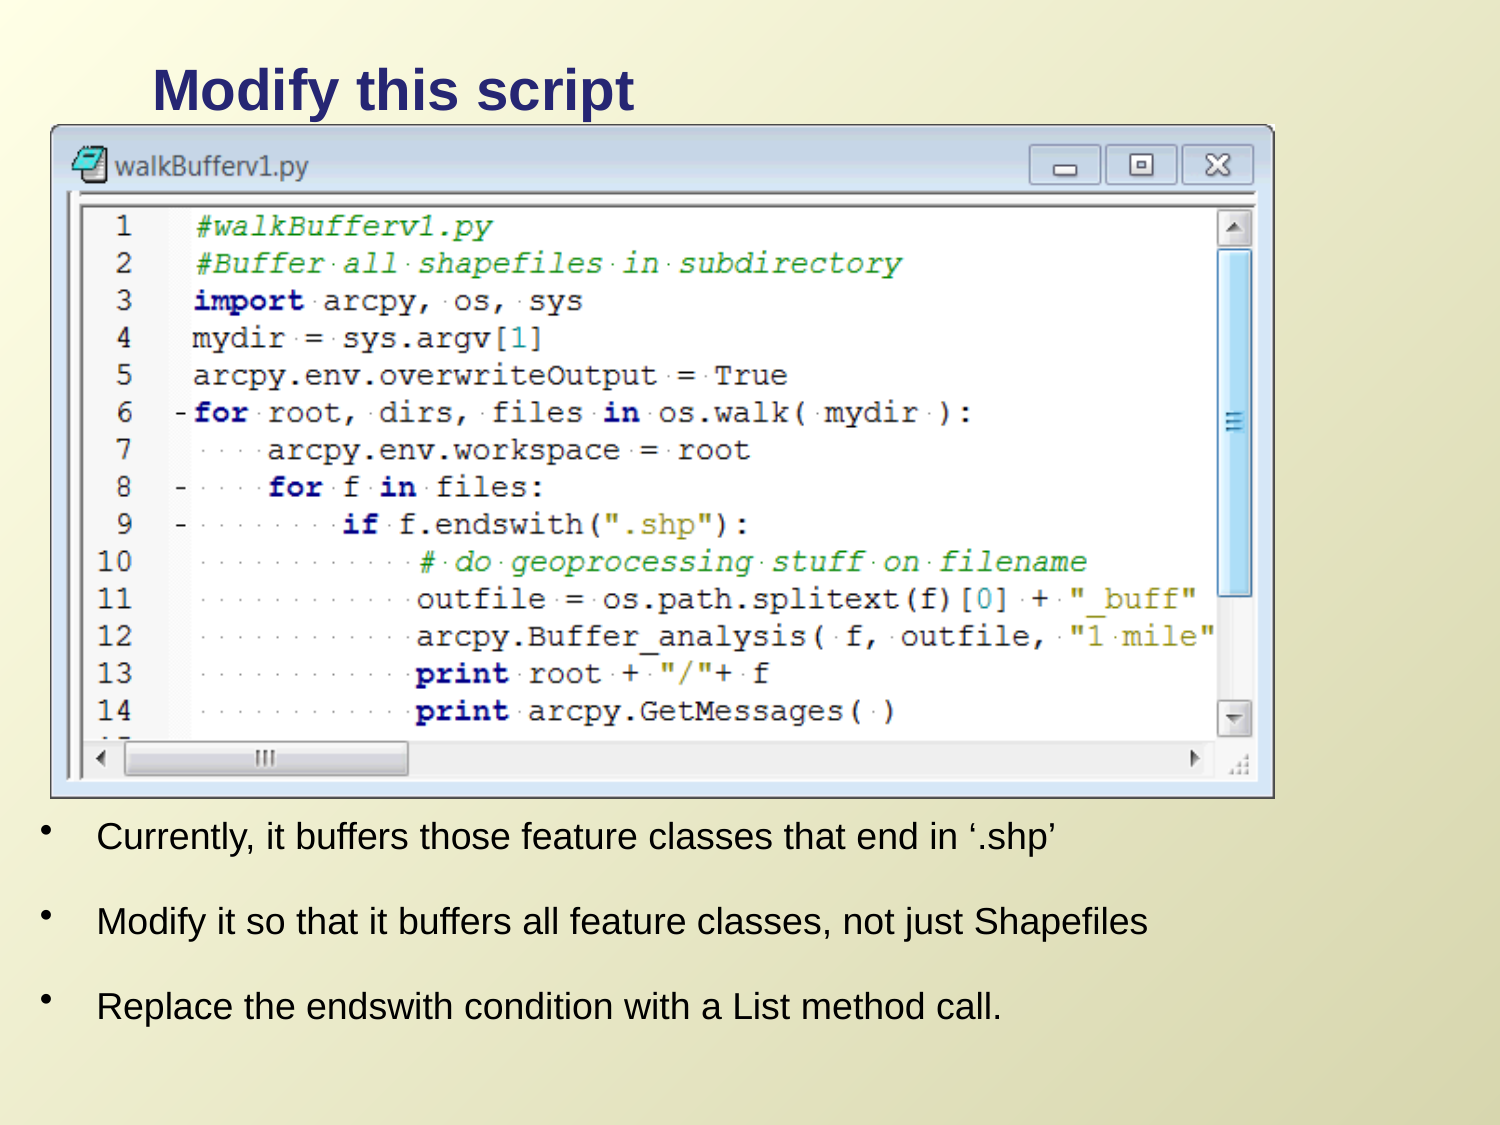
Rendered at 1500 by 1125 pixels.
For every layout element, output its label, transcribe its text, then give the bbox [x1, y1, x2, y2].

title Modify this script [137, 49, 1451, 126]
picture [49, 124, 1276, 800]
list Currently, it buffers those feature classes that end in ‘.shp’ Modify it so that it buffers all feature classes, not just Shapefiles Replace the endswith condition with a List method call. [24, 149, 1450, 1038]
